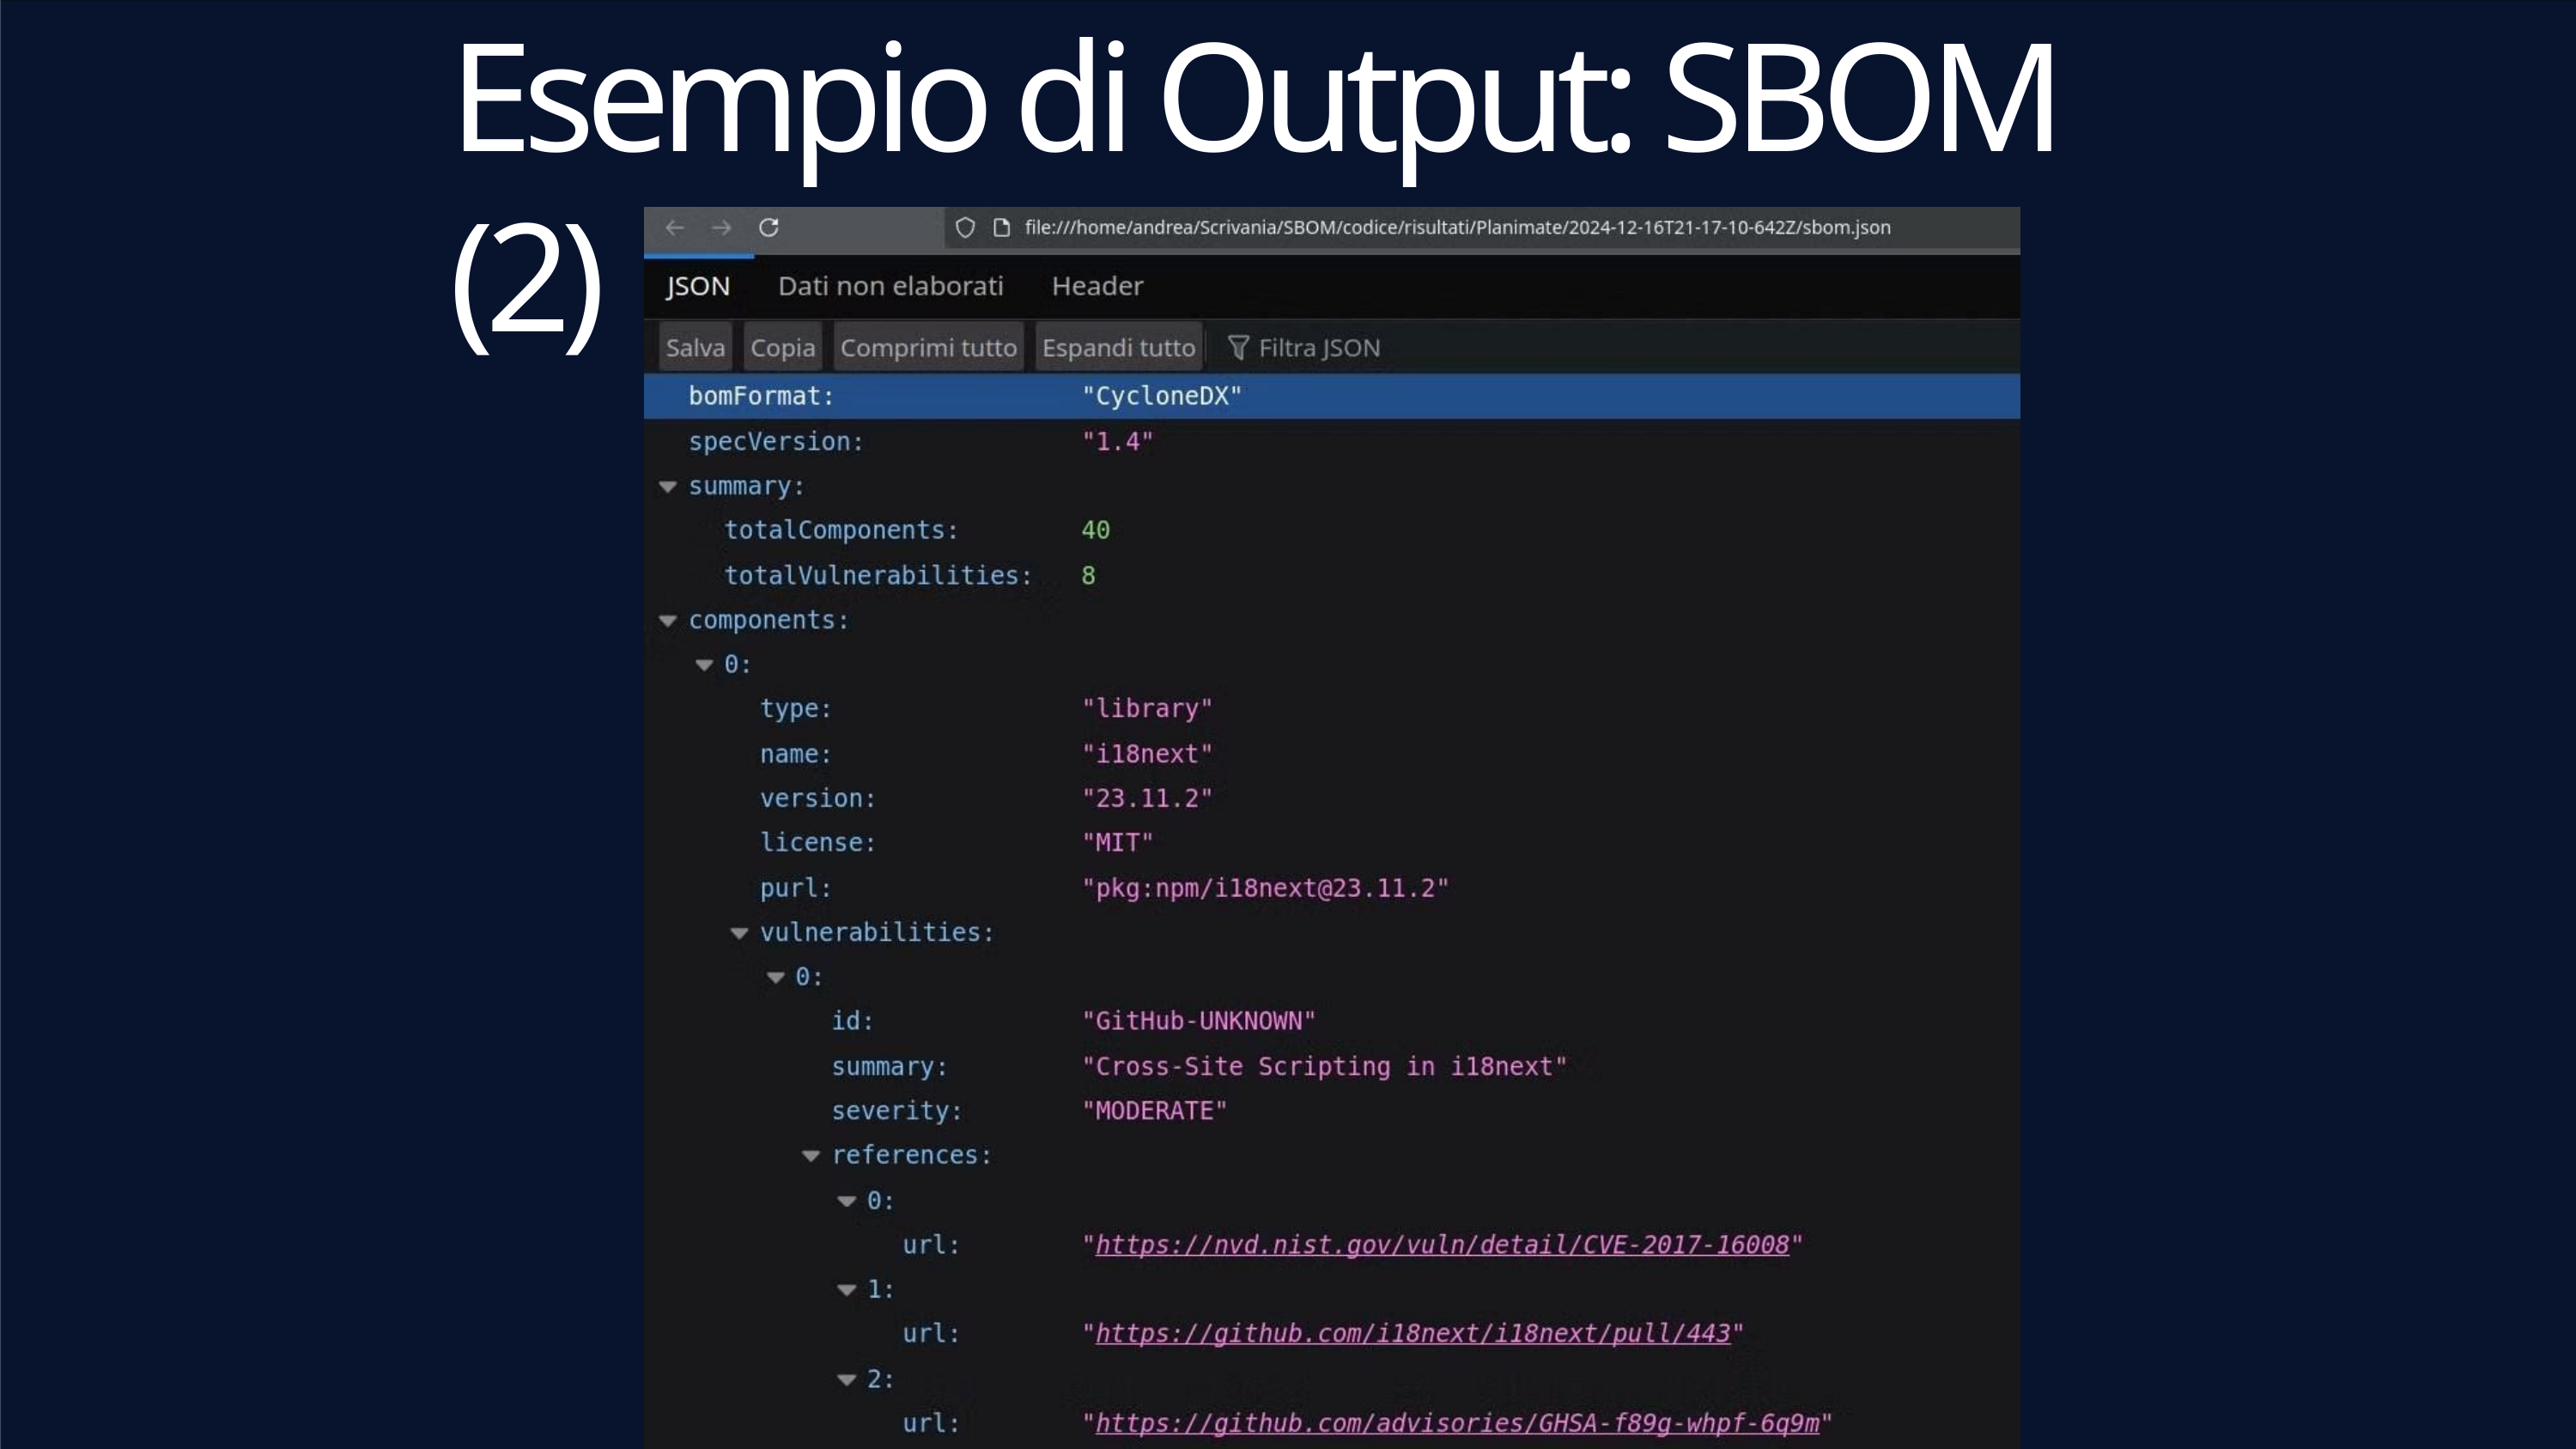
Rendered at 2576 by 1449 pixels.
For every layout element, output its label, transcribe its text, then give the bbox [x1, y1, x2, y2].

picture [0, 0, 2576, 1449]
title Esempio di Output: SBOM (2) [399, 0, 2227, 362]
